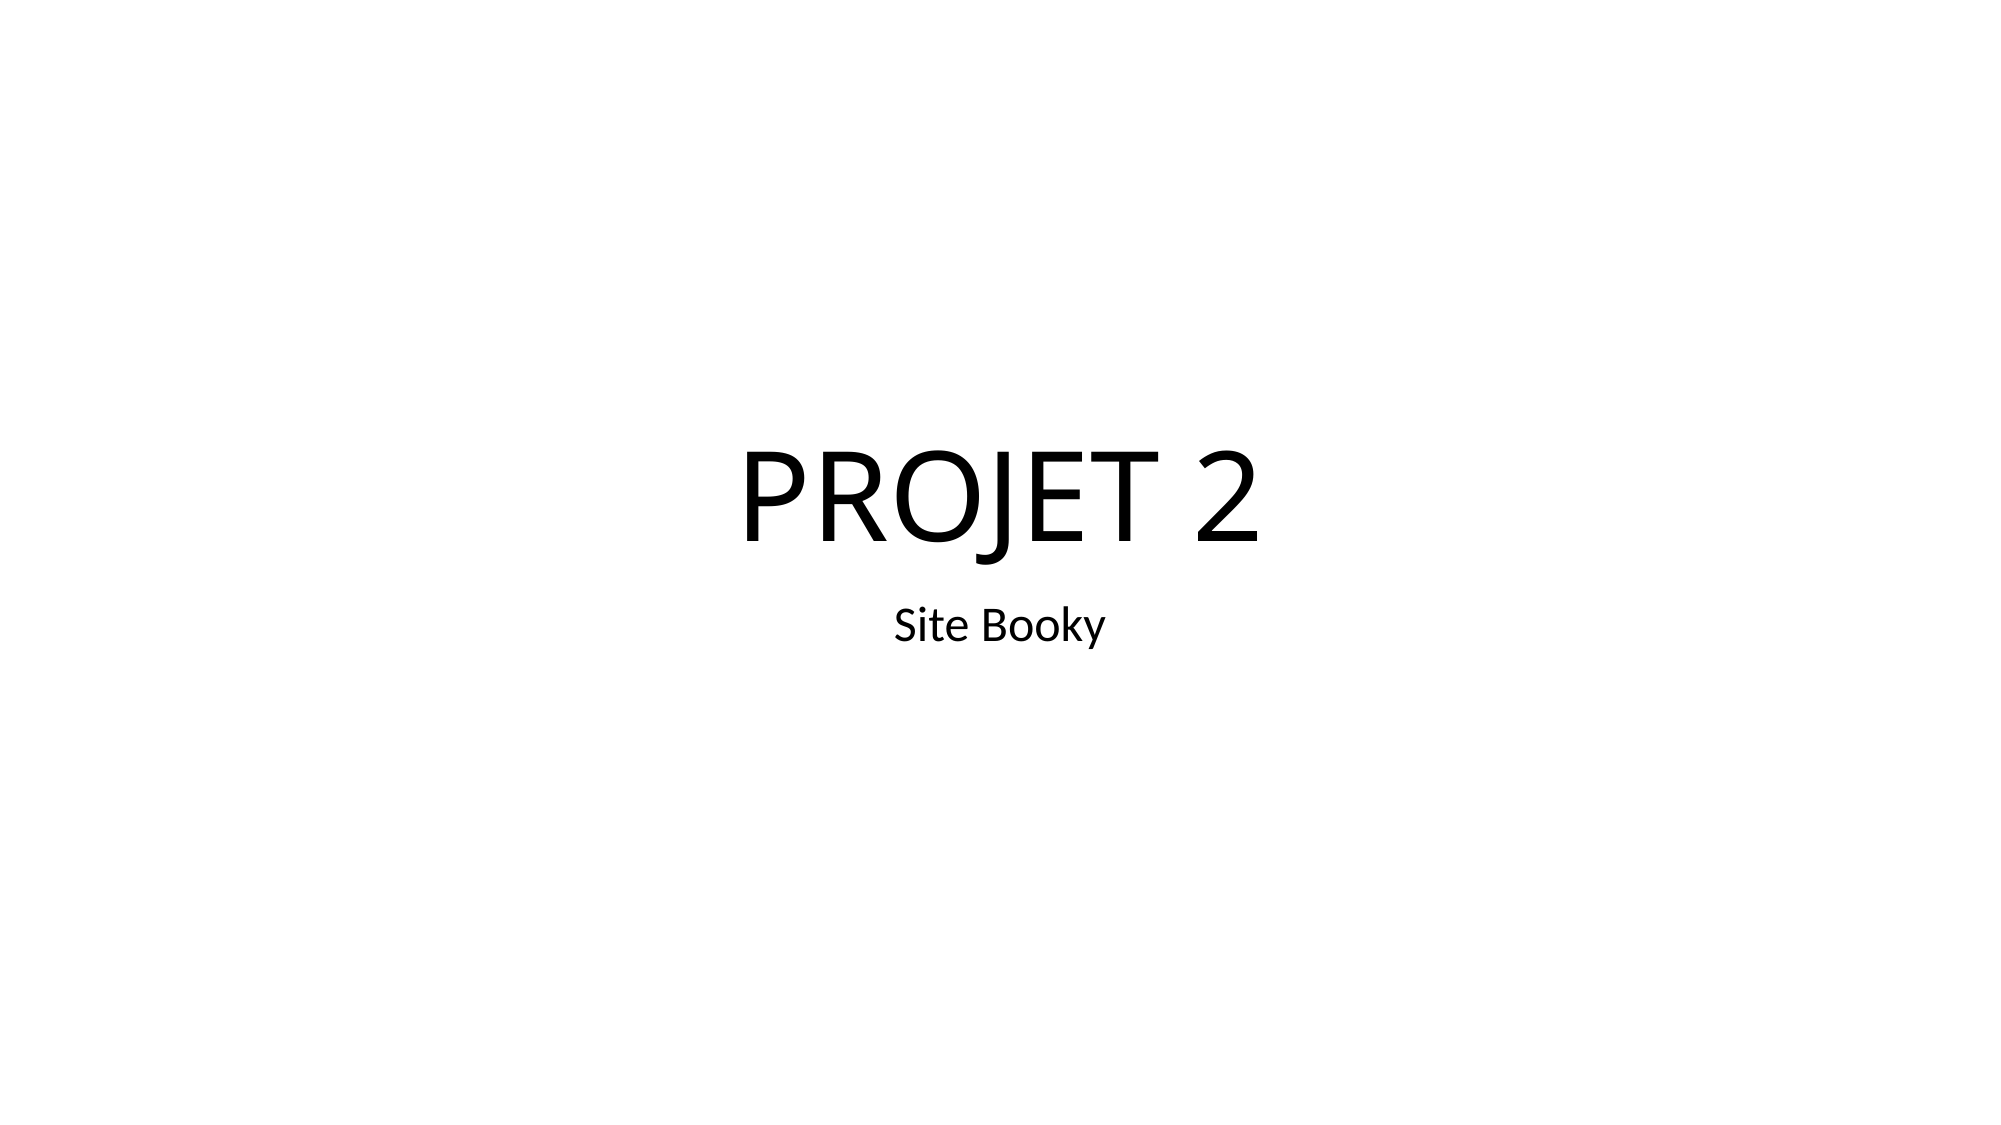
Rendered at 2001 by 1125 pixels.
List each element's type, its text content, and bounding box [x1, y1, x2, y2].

title PROJET 2 [249, 184, 1750, 576]
subtitle Site Booky [249, 590, 1750, 863]
